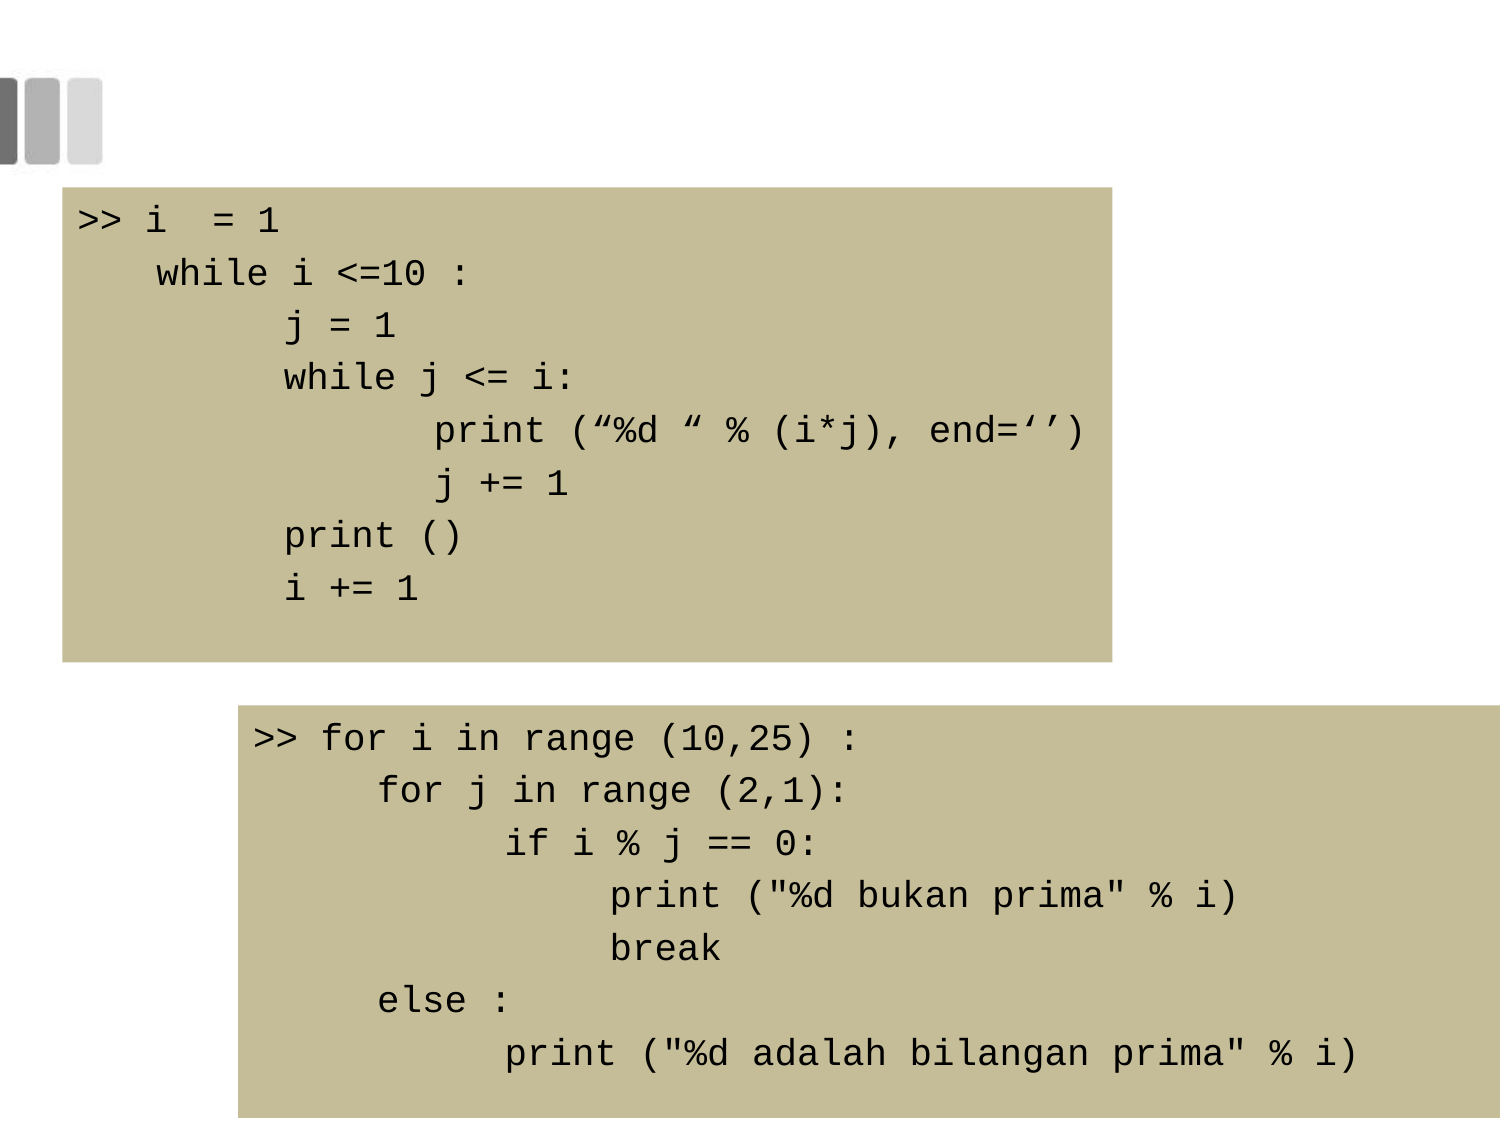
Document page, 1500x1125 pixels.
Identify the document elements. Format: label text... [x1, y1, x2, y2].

picture [0, 0, 1500, 1125]
list >> i = 1 while i <=10 : j = 1 while j <= i: print (“%d “ % (i*j), end=‘’) j += 1 print () i += 1 [62, 187, 1113, 663]
text_box >> for i in range (10,25) : for j in range (2,1): if i % j == 0: print ("%d bukan prima" % i) break else : print ("%d adalah bilangan prima" % i) [238, 705, 1500, 1118]
